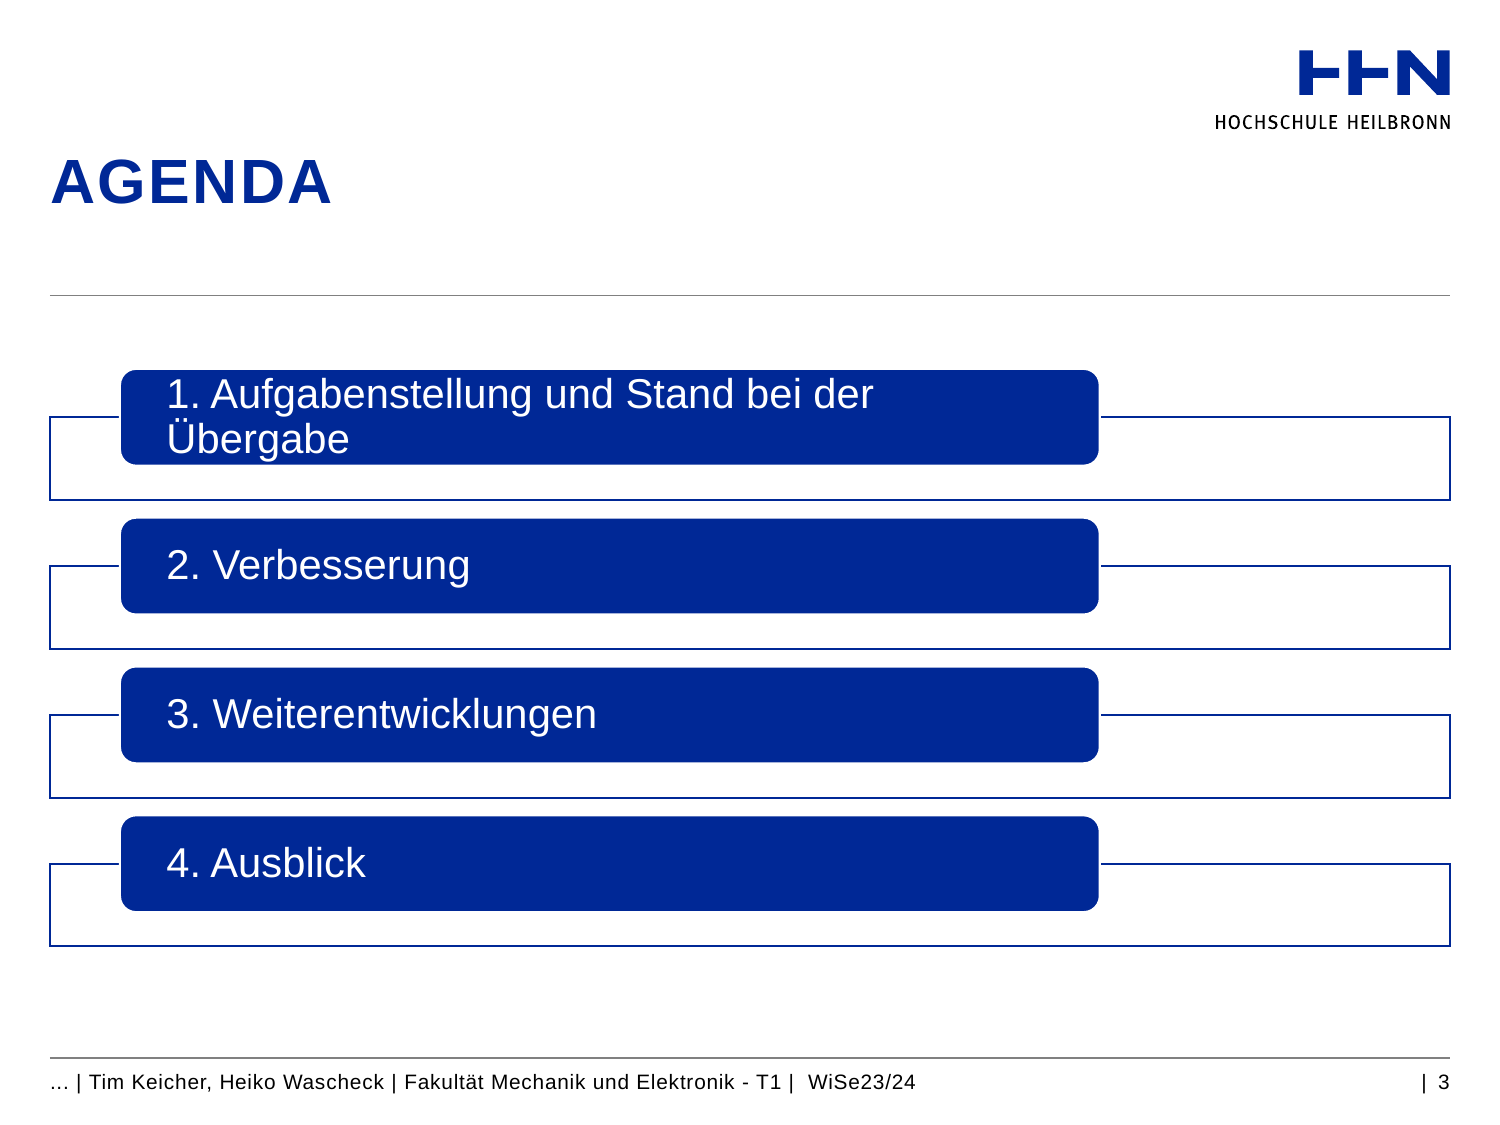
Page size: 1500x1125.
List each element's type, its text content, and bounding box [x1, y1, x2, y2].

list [49, 356, 1450, 960]
title Agenda [50, 147, 1450, 290]
footer ... | Tim Keicher, Heiko Wascheck | Fakultät Mechanik und Elektronik - T1 | WiSe23/24 [50, 1068, 1217, 1105]
slide_number | 3 [1217, 1068, 1450, 1105]
